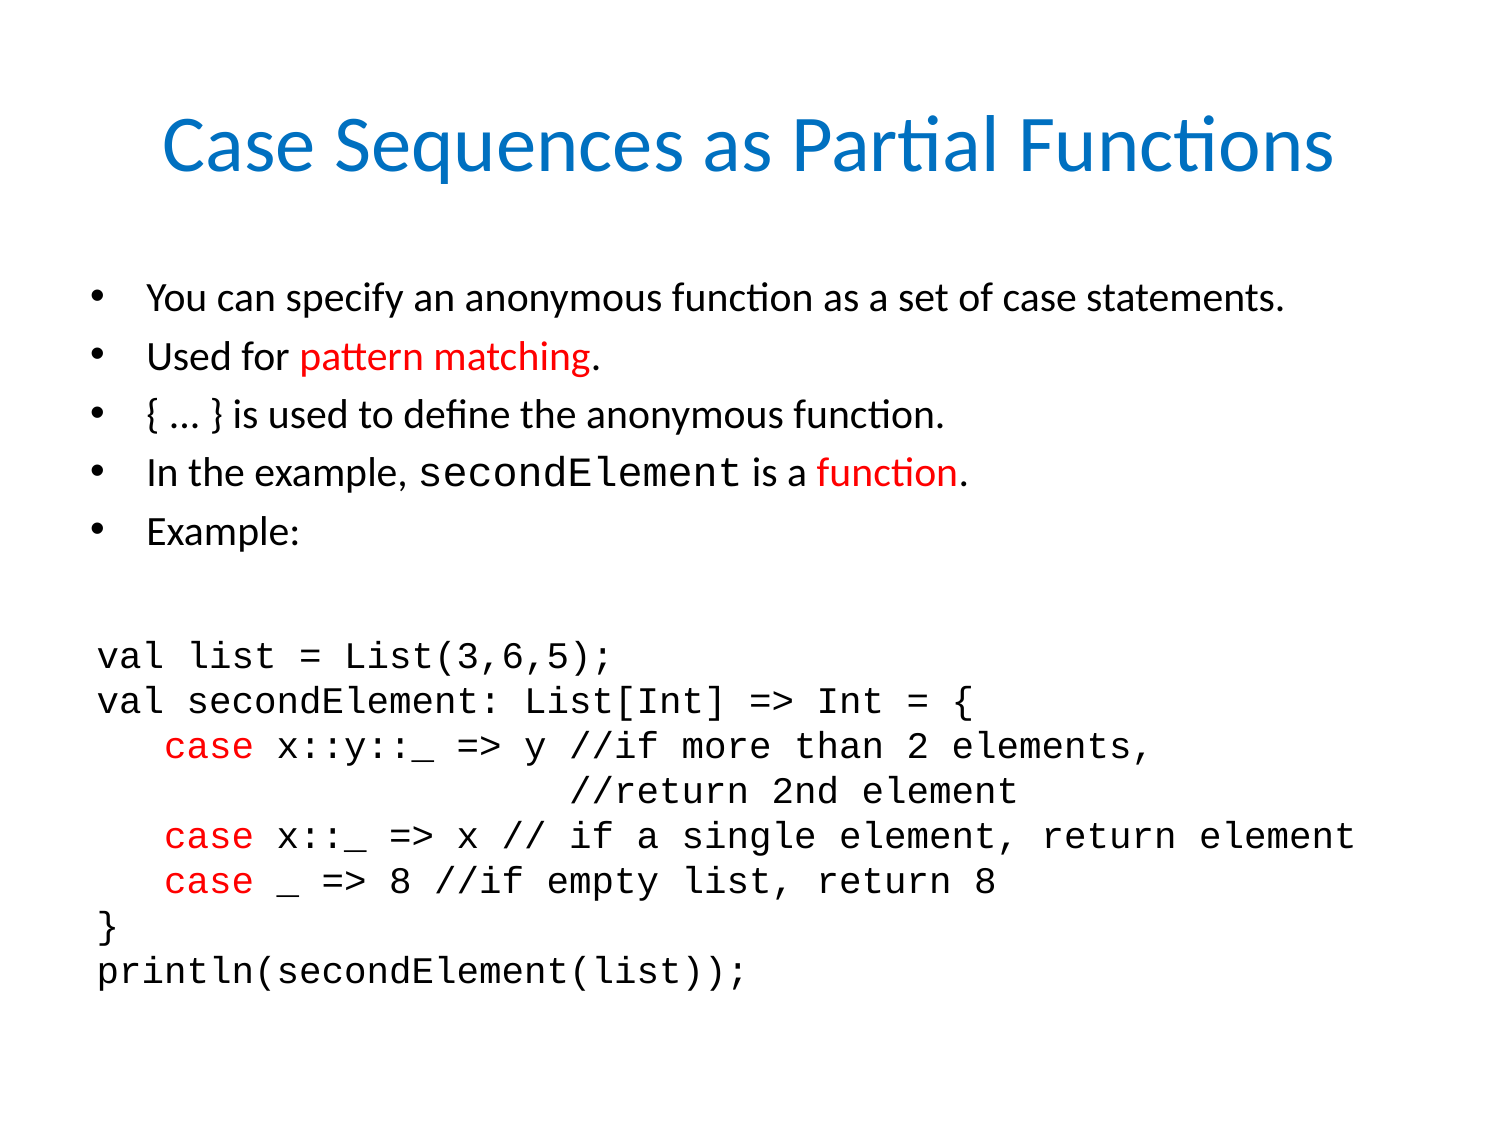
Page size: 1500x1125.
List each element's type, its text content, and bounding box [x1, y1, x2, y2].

title Case Sequences as Partial Functions [75, 45, 1425, 233]
text_box val list = List(3,6,5); val secondElement: List[Int] => Int = { case x::y::_ => y //if more than 2 elements, //return 2nd element case x::_ => x // if a single element, return element case _ => 8 //if empty list, return 8 } println(secondElement(list)); [81, 623, 1372, 999]
list You can specify an anonymous function as a set of case statements. Used for pattern matching. { ... } is used to define the anonymous function. In the example, secondElement is a function. Example: [75, 262, 1425, 1005]
